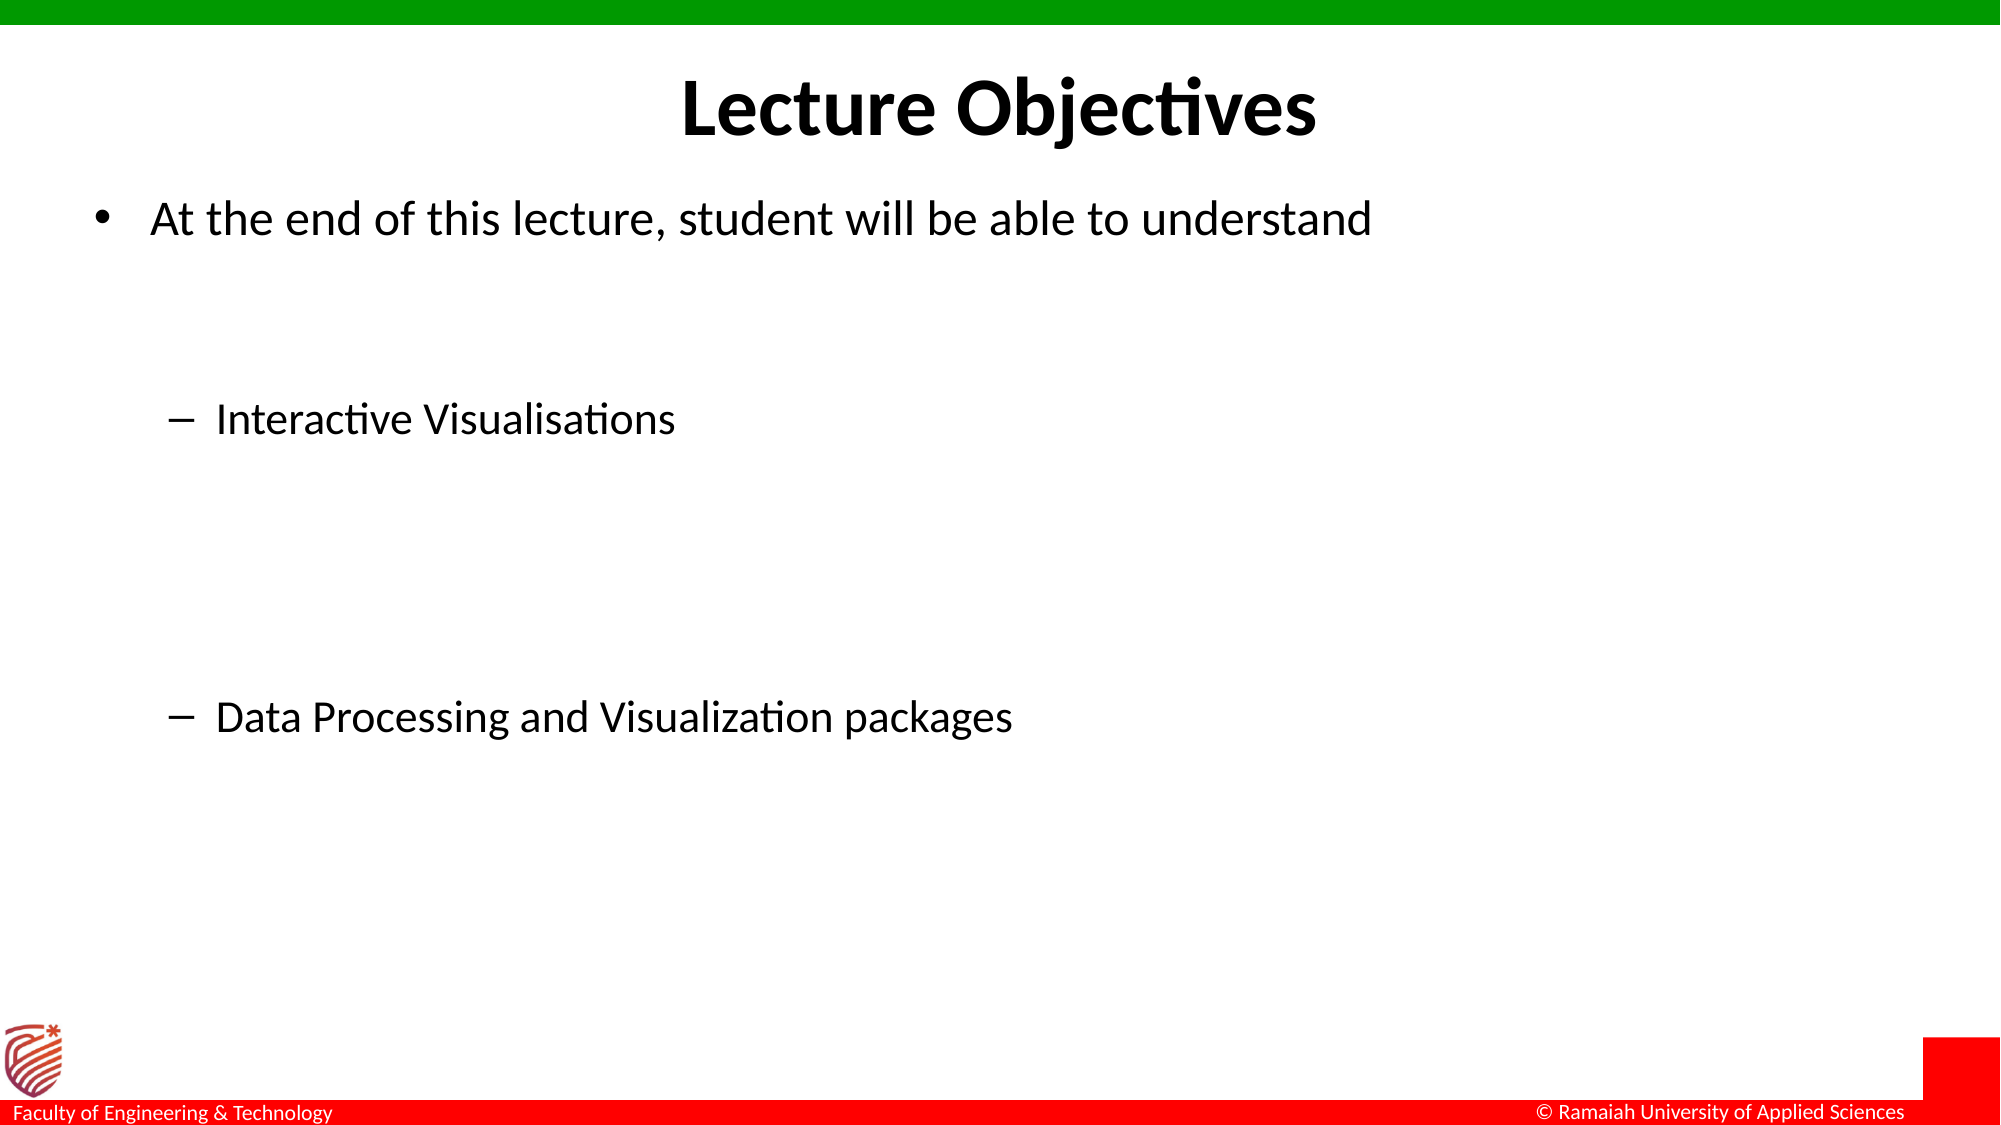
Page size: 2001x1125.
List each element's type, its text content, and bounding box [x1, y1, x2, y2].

title Lecture Objectives [99, 45, 1900, 233]
picture [0, 1013, 69, 1100]
list At the end of this lecture, student will be able to understand Interactive Visualisations Data Processing and Visualization packages [79, 178, 1880, 985]
